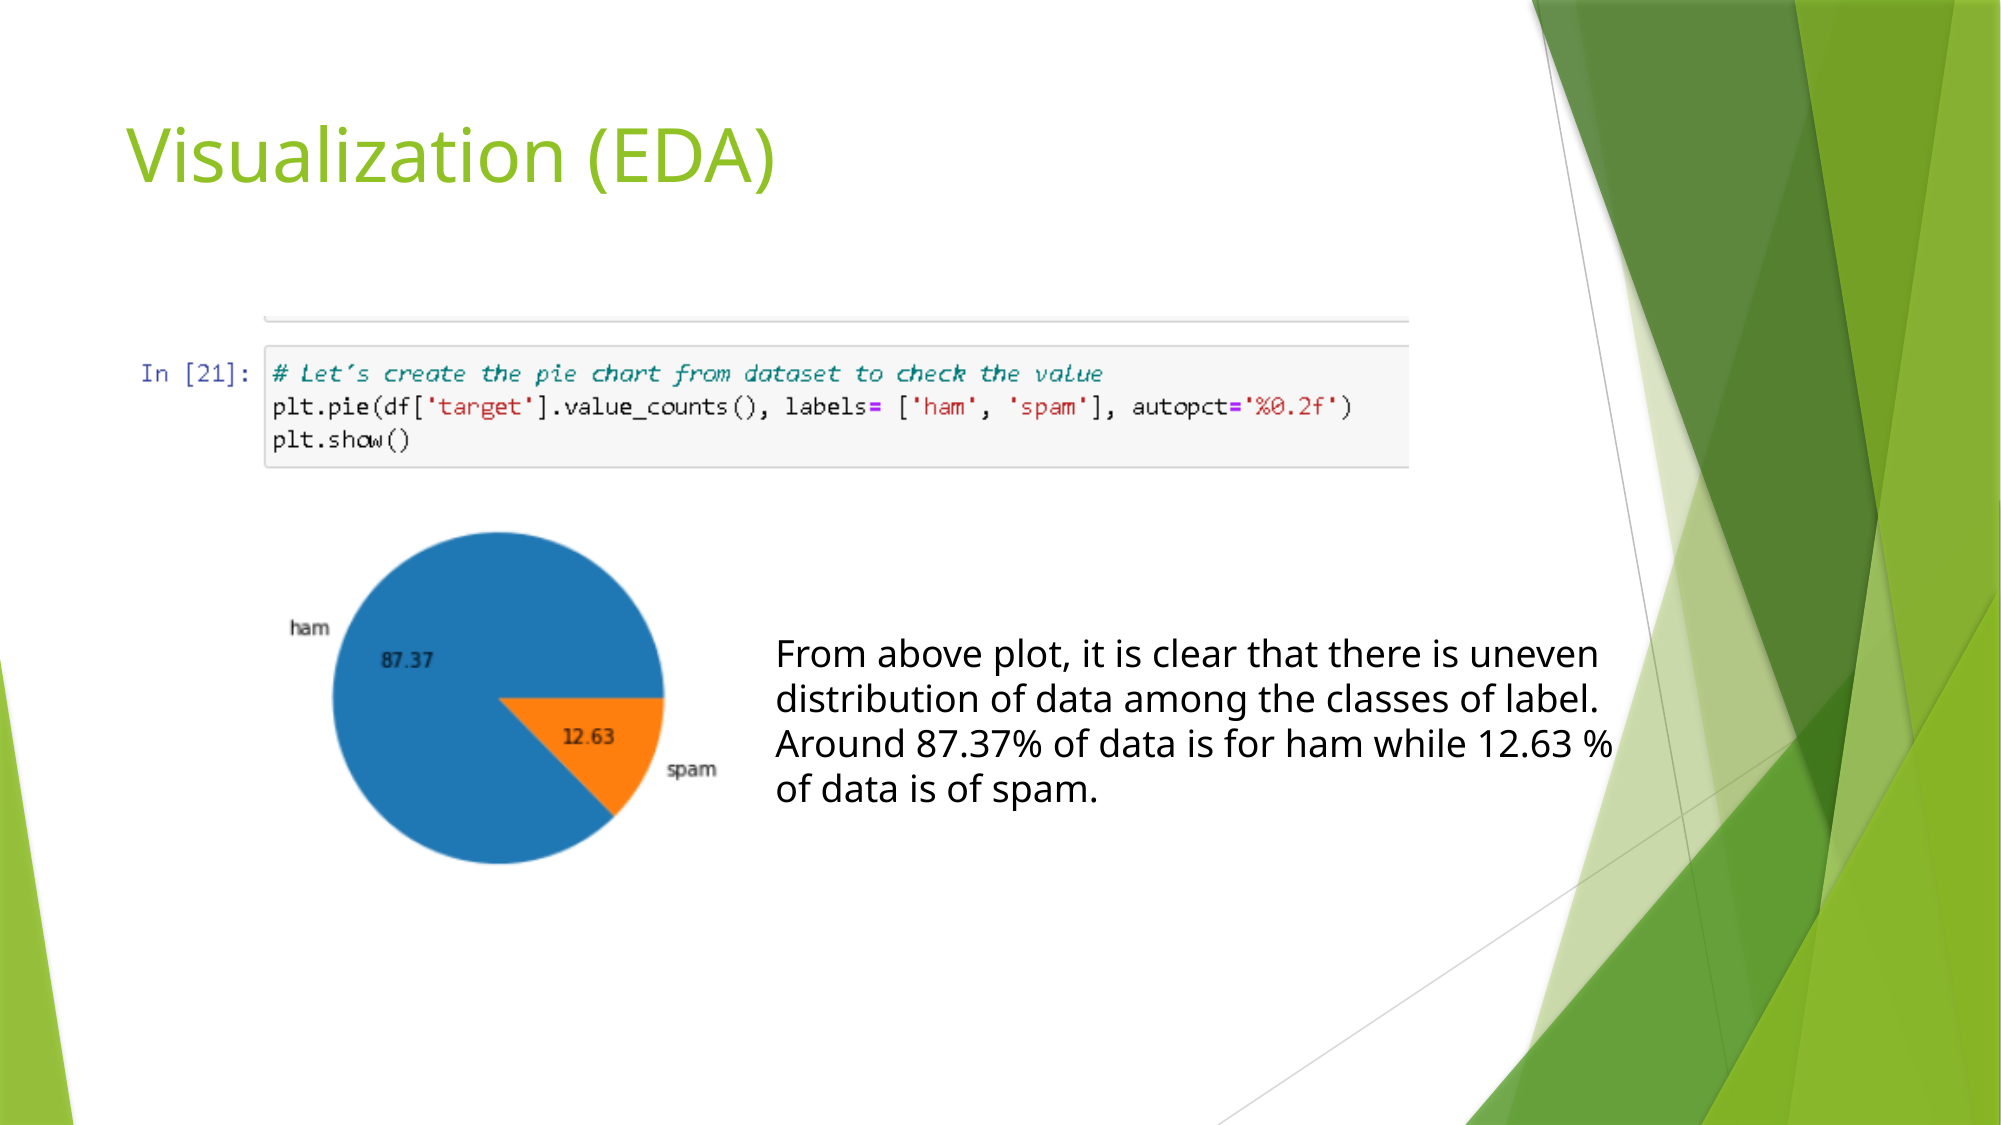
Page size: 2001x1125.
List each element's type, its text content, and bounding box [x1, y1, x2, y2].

text_box From above plot, it is clear that there is uneven distribution of data among the classes of label. Around 87.37% of data is for ham while 12.63 % of data is of spam. [1414, 622, 1642, 818]
title Visualization (EDA) [111, 99, 1522, 317]
picture [112, 316, 1410, 949]
